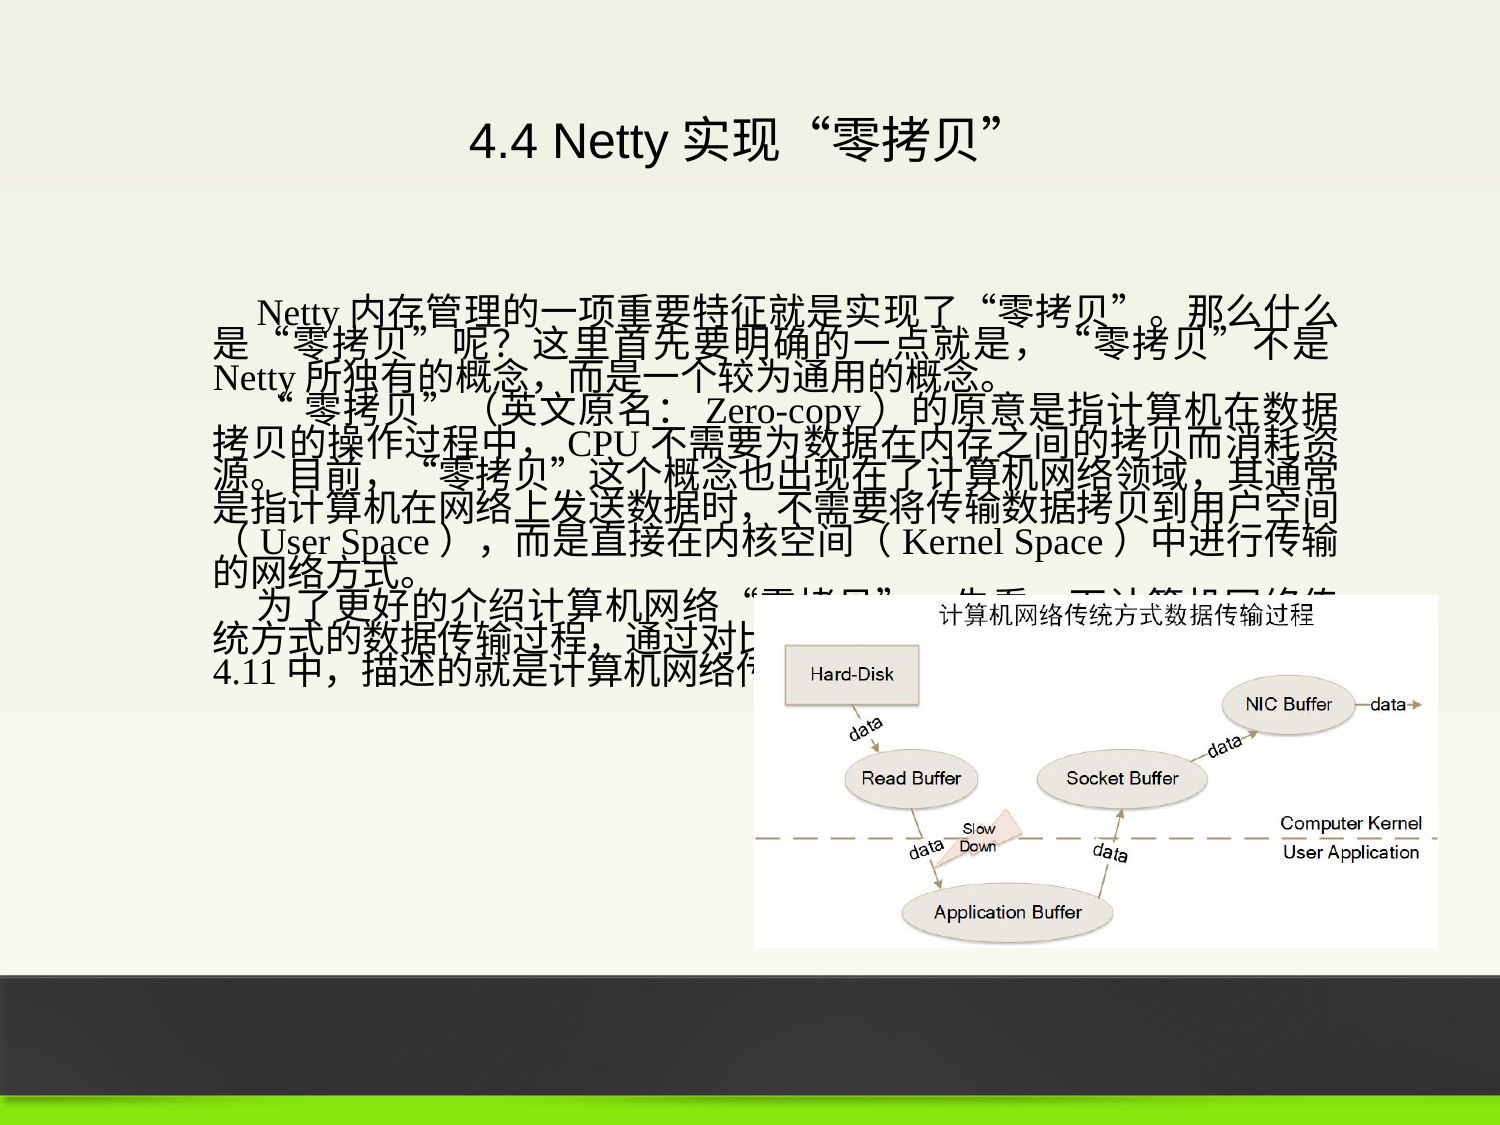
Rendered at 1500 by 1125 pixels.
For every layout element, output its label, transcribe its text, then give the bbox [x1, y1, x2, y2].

picture [0, 0, 1500, 1125]
title 4.4 Netty实现“零拷贝” [74, 44, 1426, 234]
text_box Netty内存管理的一项重要特征就是实现了“零拷贝”。那么什么是“零拷贝”呢？这里首先要明确的一点就是，“零拷贝”不是Netty所独有的概念，而是一个较为通用的概念。 “零拷贝”（英文原名：Zero-copy）的原意是指计算机在数据拷贝的操作过程中，CPU不需要为数据在内存之间的拷贝而消耗资源。目前，“零拷贝”这个概念也出现在了计算机网络领域，其通常是指计算机在网络上发送数据时，不需要将传输数据拷贝到用户空间（User Space），而是直接在内核空间（Kernel Space）中进行传输的网络方式。 为了更好的介绍计算机网络“零拷贝”，先看一下计算机网络传统方式的数据传输过程，通过对比来发现各自性能之间的优劣。在图4.11中，描述的就是计算机网络传统方式的数据传输过程。 [154, 292, 1355, 700]
